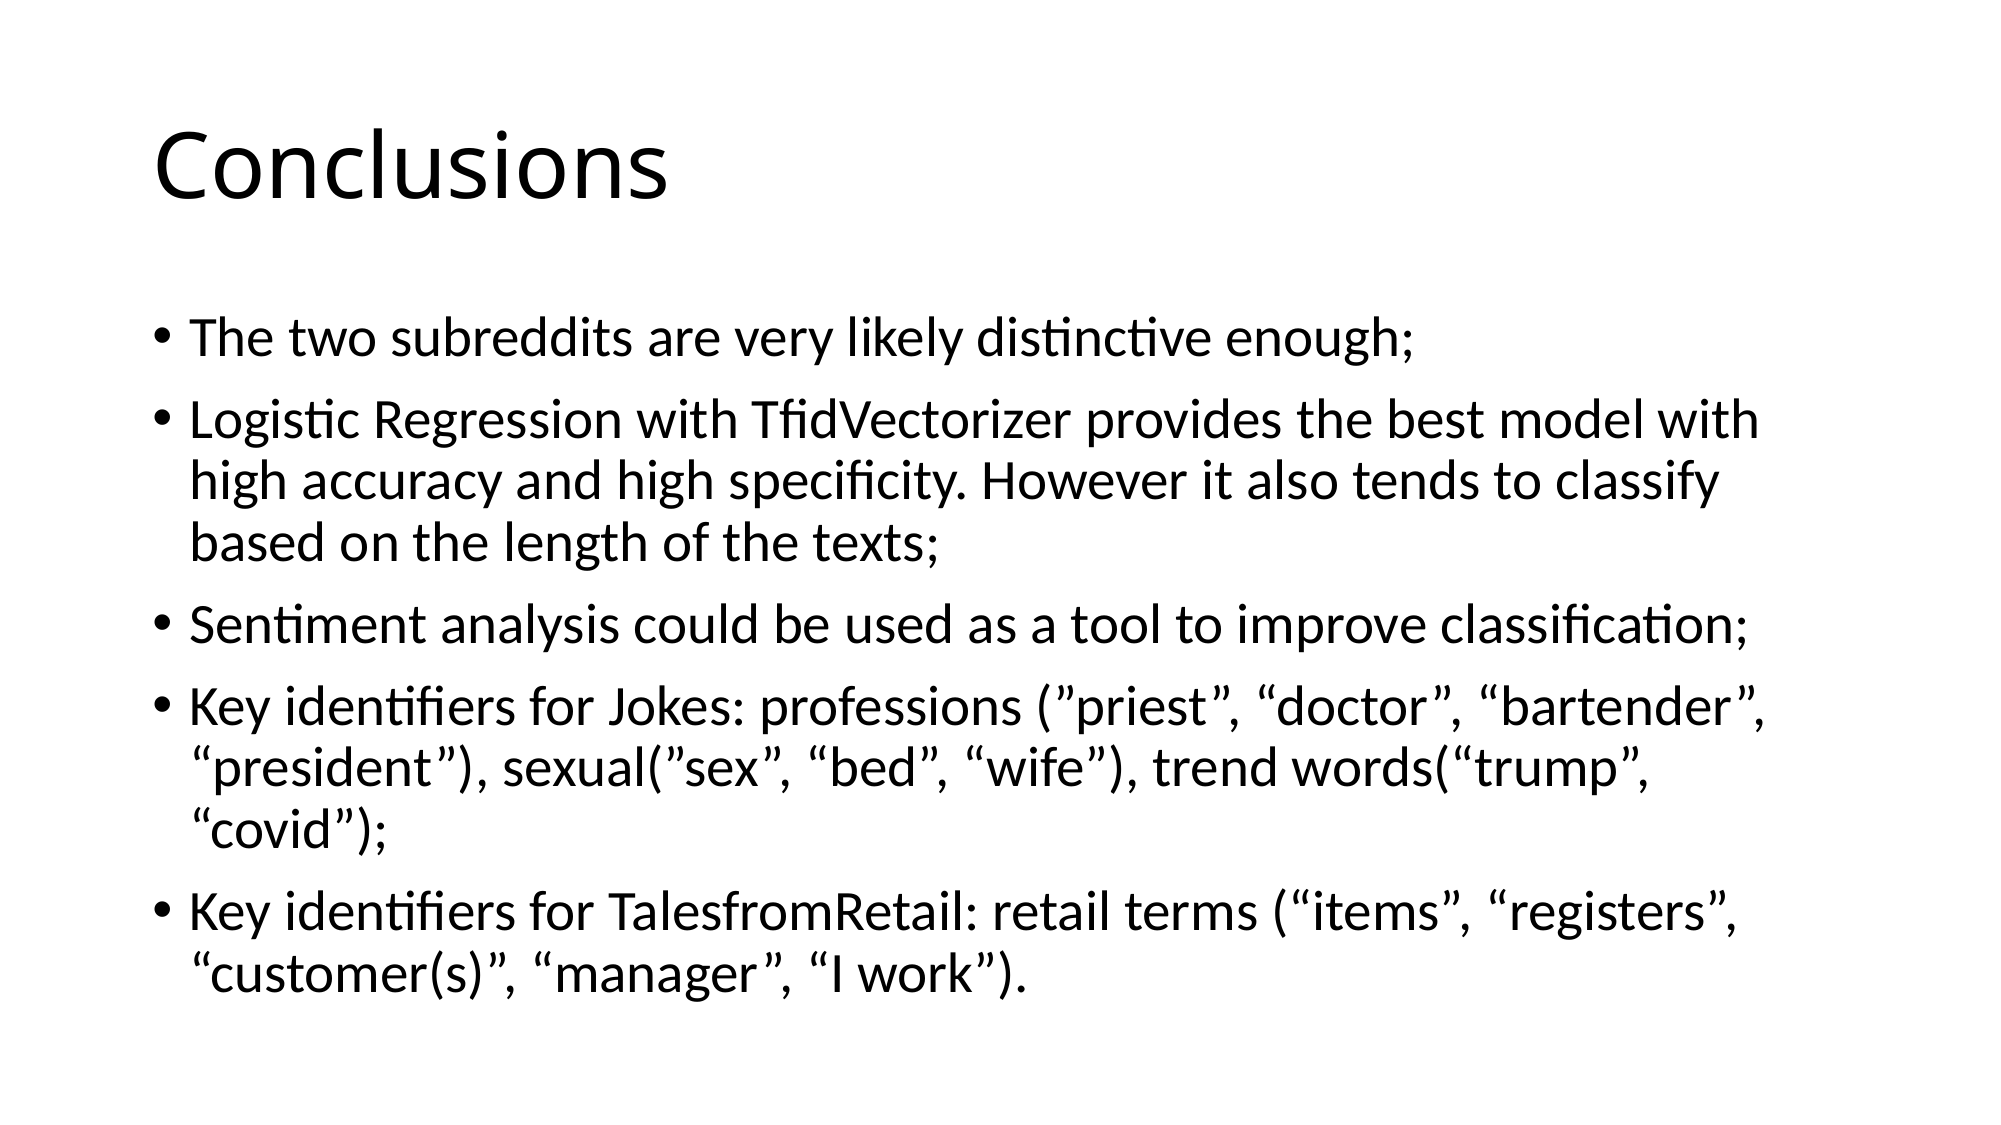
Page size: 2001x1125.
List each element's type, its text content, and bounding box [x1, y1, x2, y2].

list The two subreddits are very likely distinctive enough; Logistic Regression with TfidVectorizer provides the best model with high accuracy and high specificity. However it also tends to classify based on the length of the texts; Sentiment analysis could be used as a tool to improve classification; Key identifiers for Jokes: professions (”priest”, “doctor”, “bartender”, “president”), sexual(”sex”, “bed”, “wife”), trend words(“trump”, “covid”); Key identifiers for TalesfromRetail: retail terms (“items”, “registers”, “customer(s)”, “manager”, “I work”). [137, 299, 1863, 1014]
title Conclusions [137, 59, 1863, 278]
